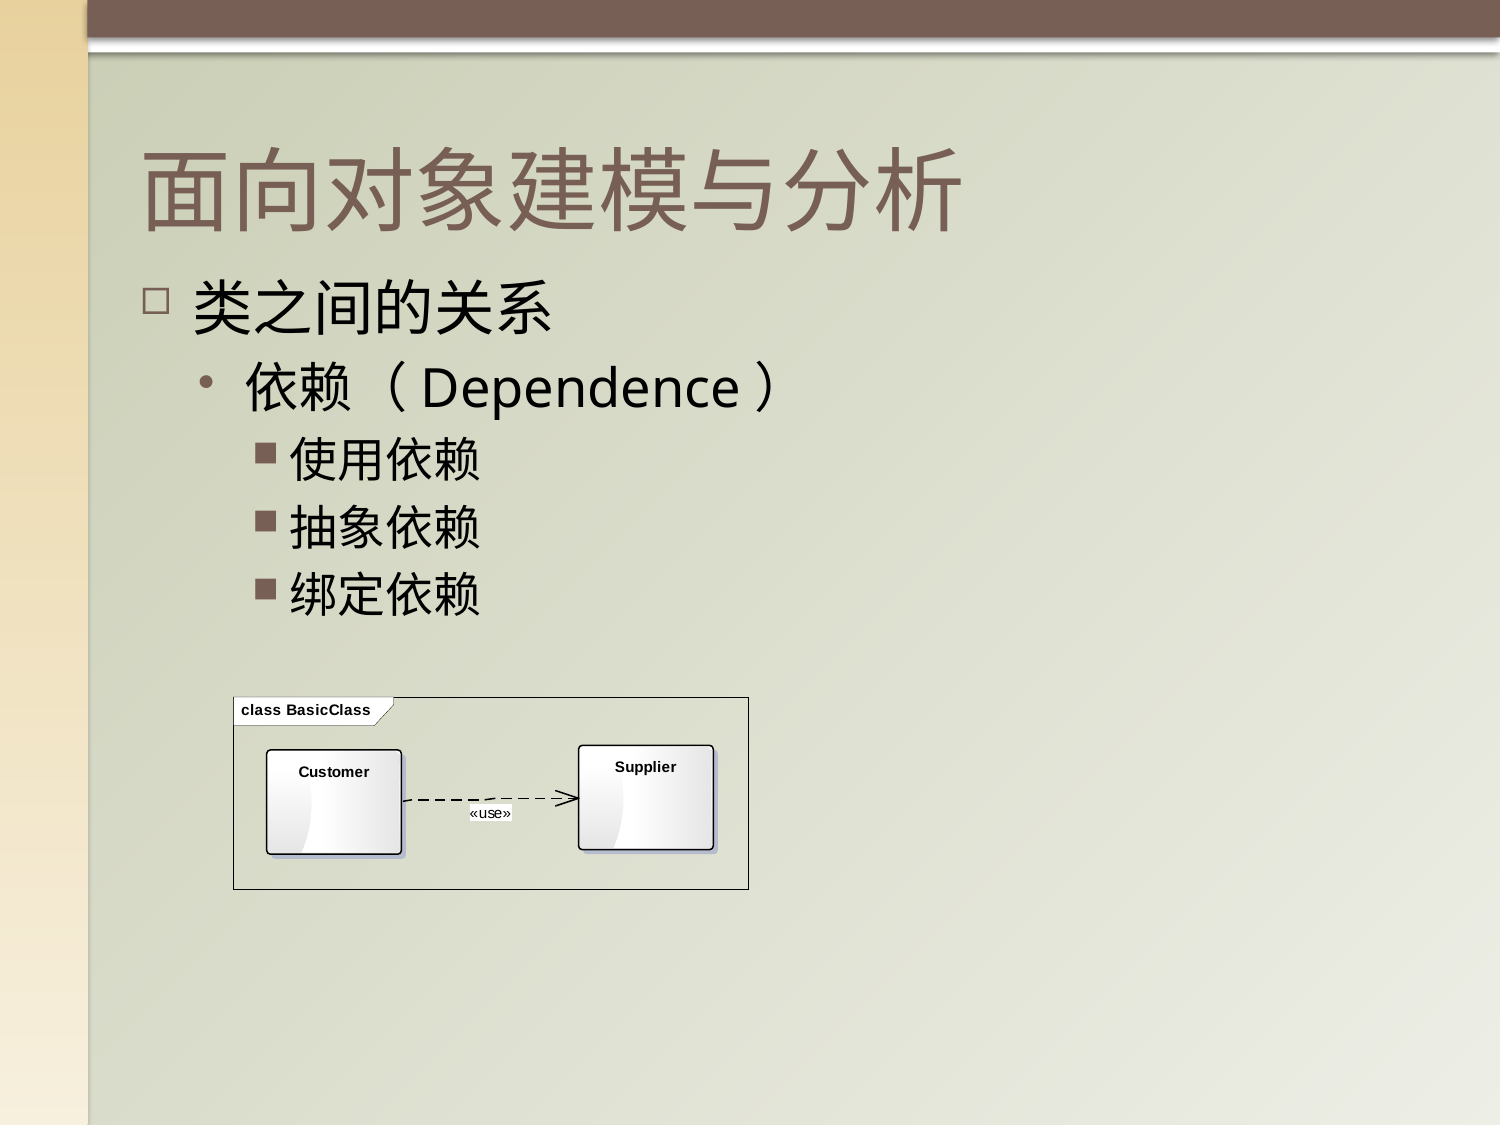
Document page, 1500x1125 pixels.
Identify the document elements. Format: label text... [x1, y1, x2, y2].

picture [228, 692, 753, 894]
list 类之间的关系 依赖（Dependence） 使用依赖 抽象依赖 绑定依赖 [125, 262, 1438, 1013]
title 面向对象建模与分析 [125, 62, 1438, 250]
